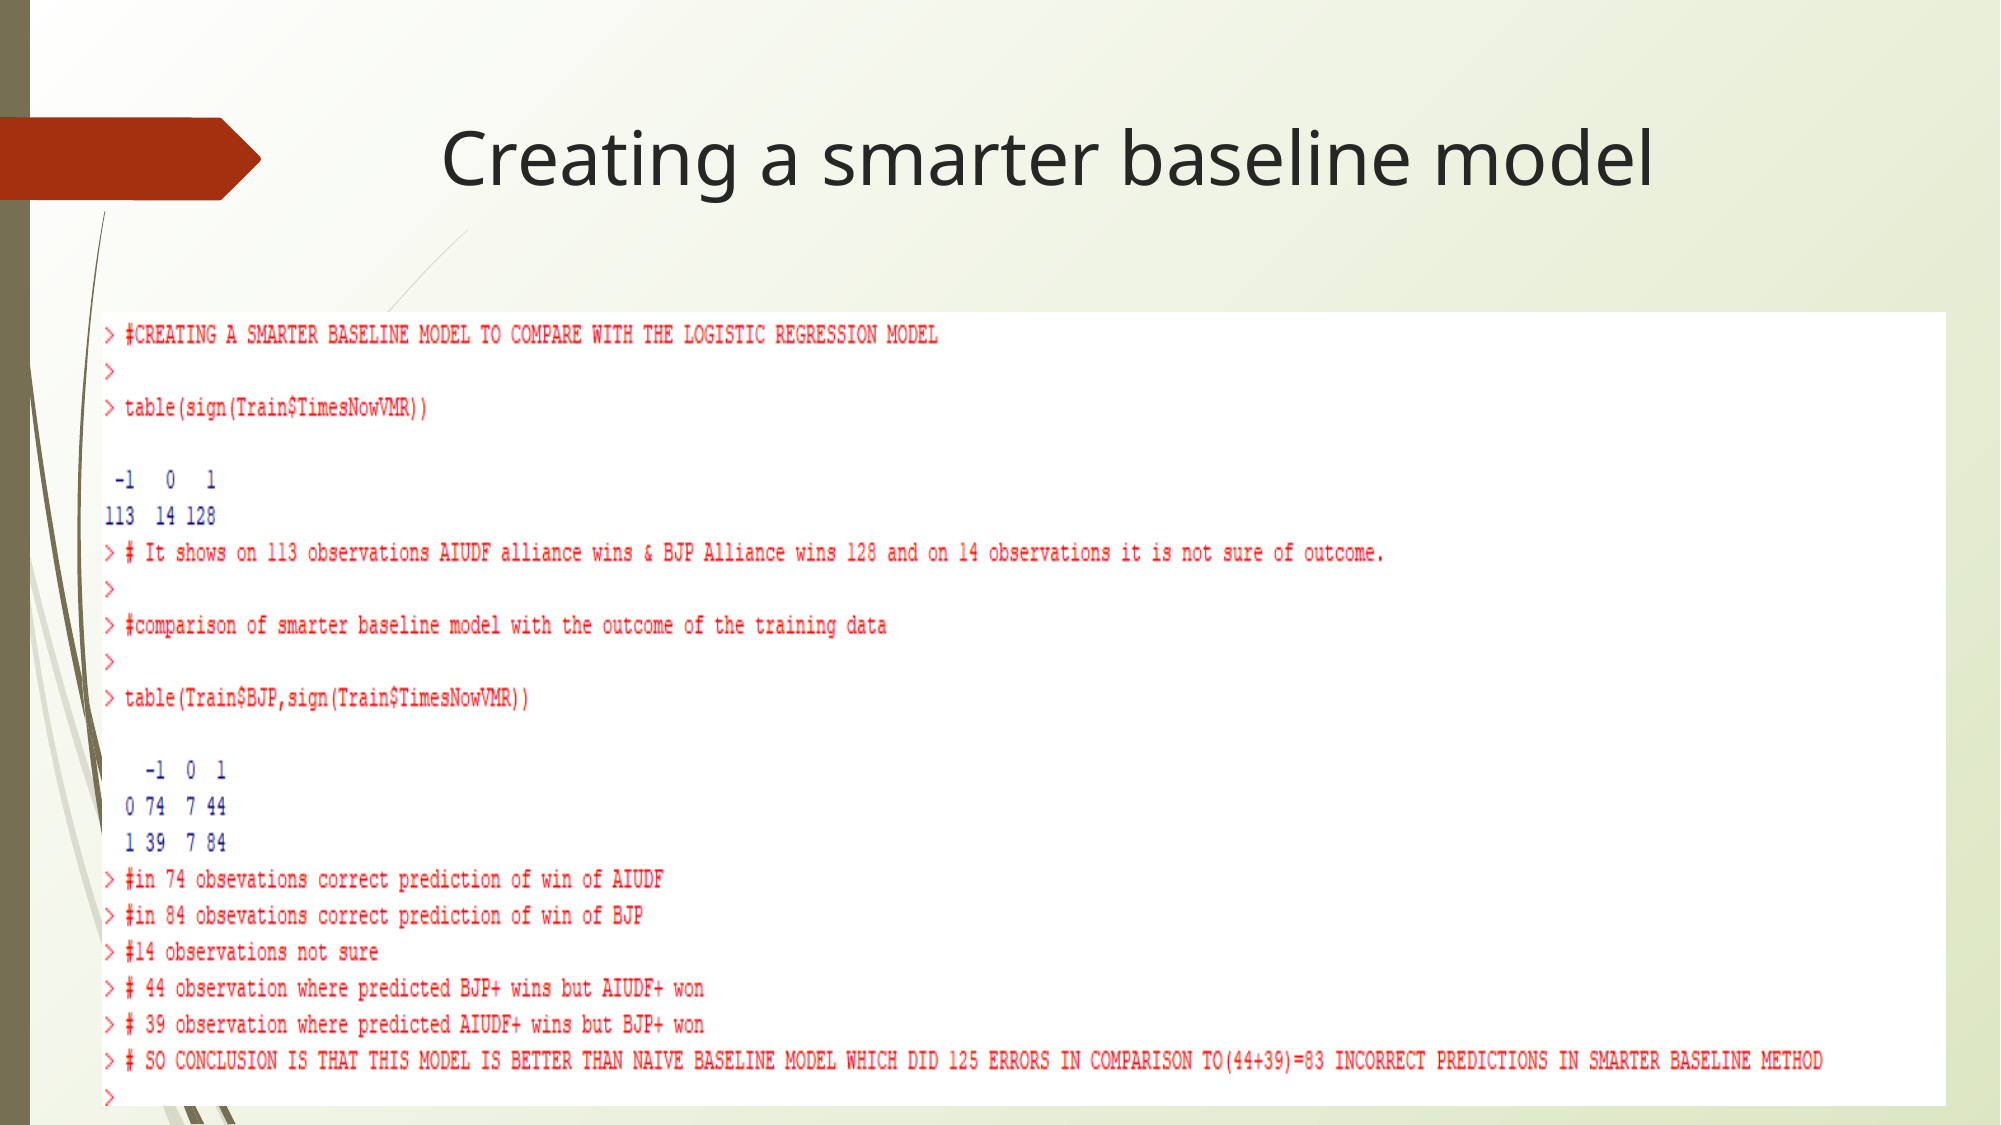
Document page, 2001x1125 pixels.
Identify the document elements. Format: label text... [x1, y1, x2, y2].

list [102, 312, 1946, 1107]
title Creating a smarter baseline model [425, 102, 1888, 311]
